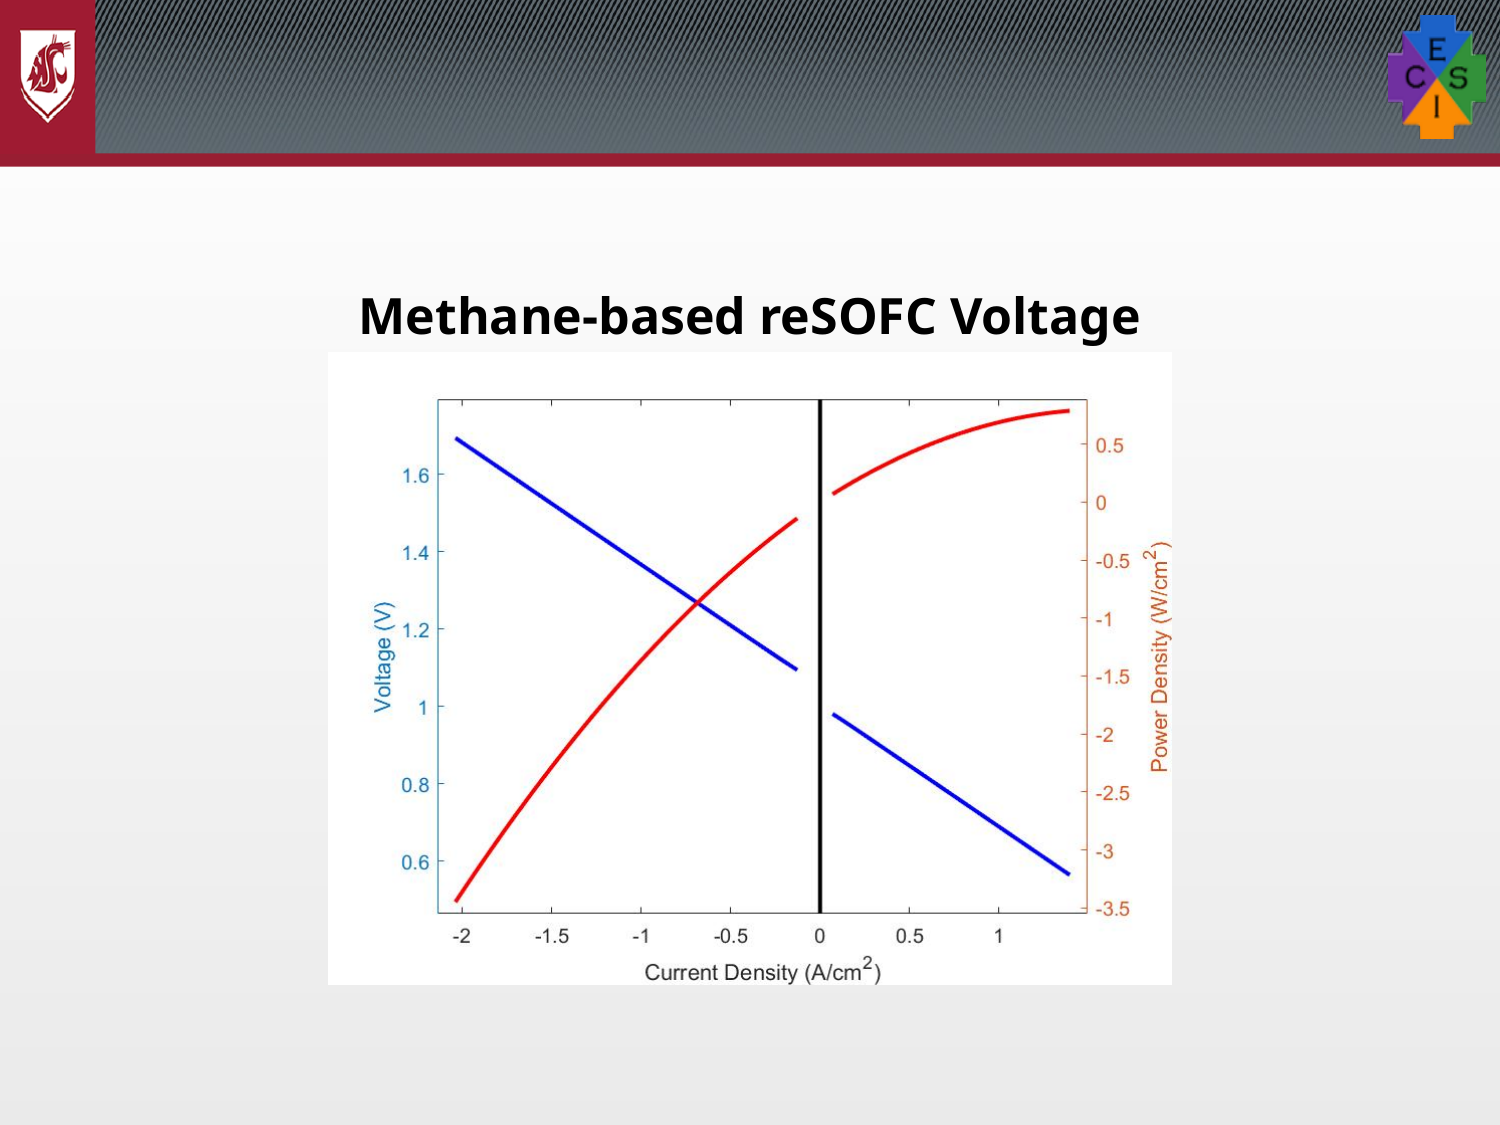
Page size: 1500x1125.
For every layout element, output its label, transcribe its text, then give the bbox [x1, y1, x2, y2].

picture [0, 0, 1500, 154]
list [328, 351, 1172, 986]
title Methane-based reSOFC Voltage [58, 286, 1442, 353]
